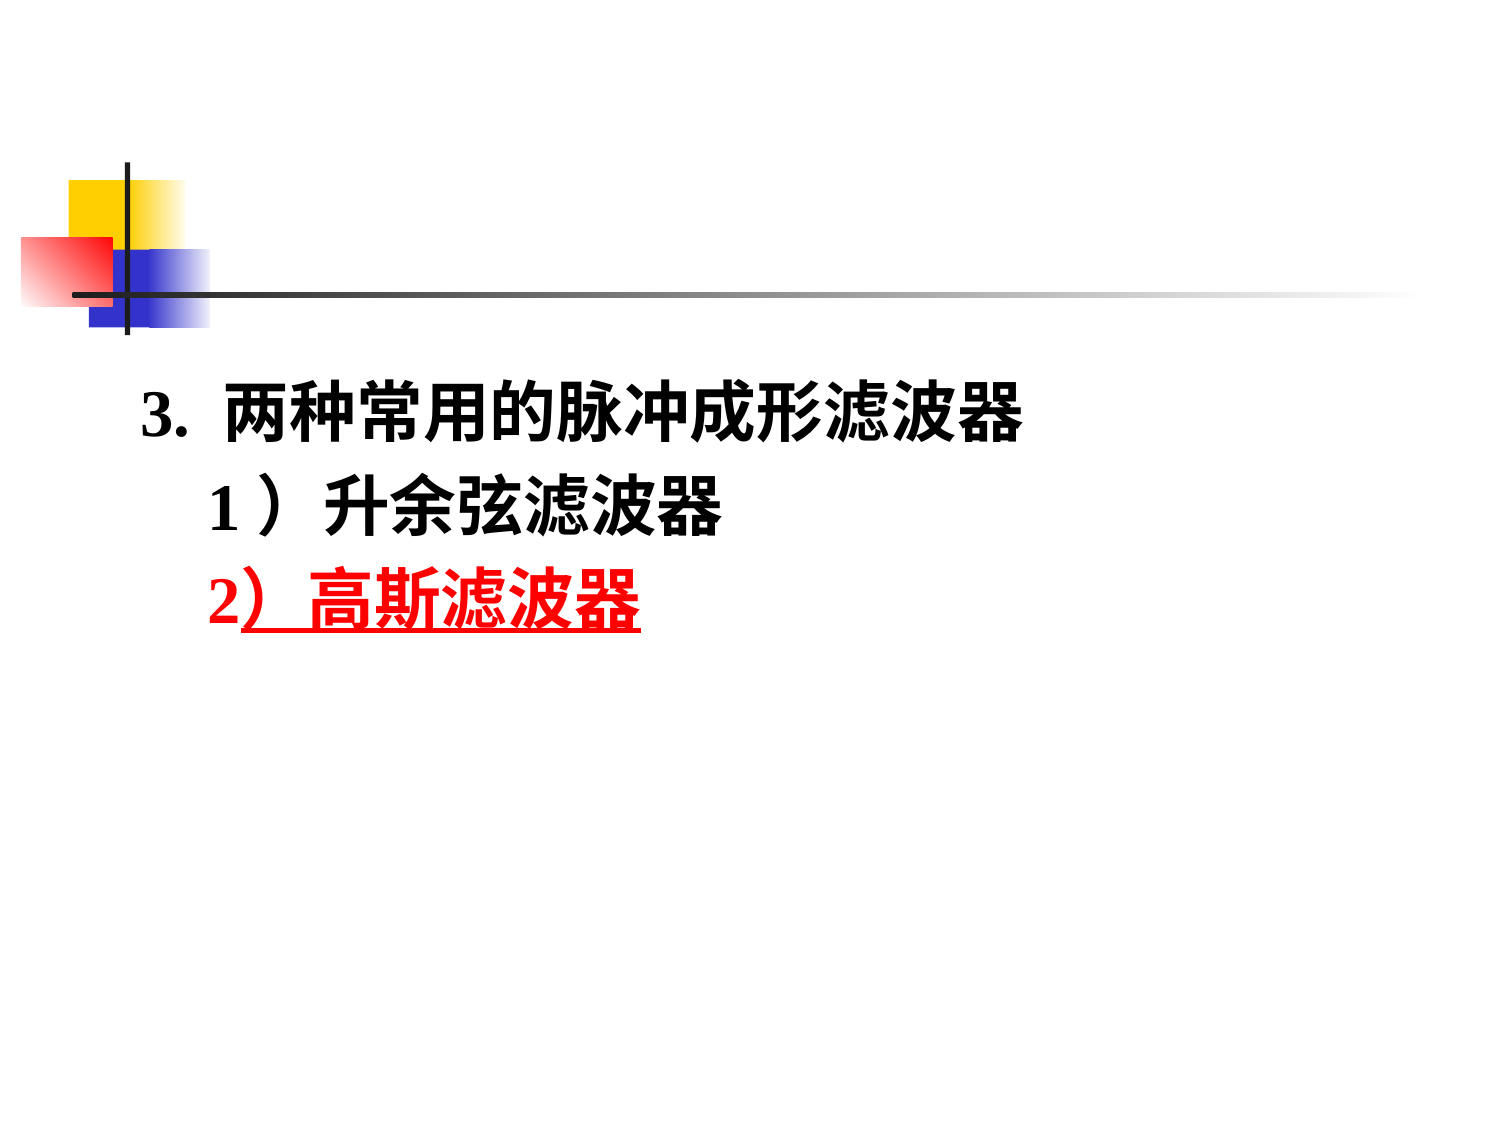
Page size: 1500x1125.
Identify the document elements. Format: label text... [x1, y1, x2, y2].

list 3. 两种常用的脉冲成形滤波器 1）升余弦滤波器 2）高斯滤波器 [124, 362, 1401, 1038]
